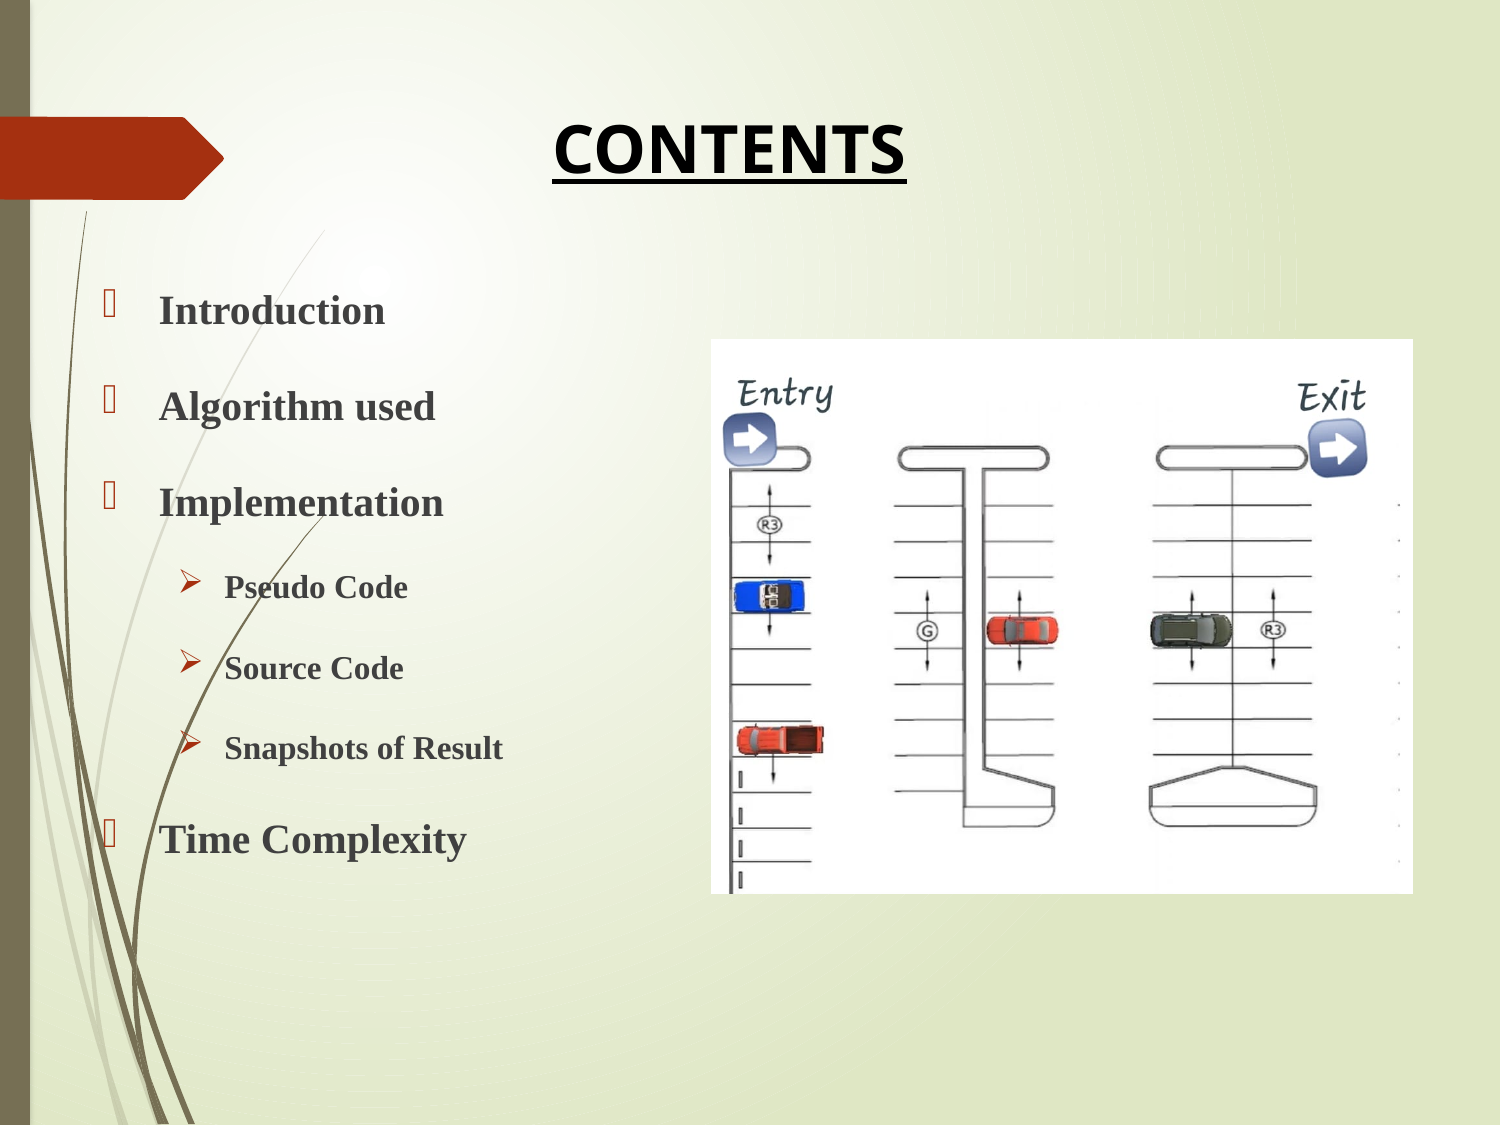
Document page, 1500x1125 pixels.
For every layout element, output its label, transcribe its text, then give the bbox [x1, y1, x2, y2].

picture [710, 339, 1413, 894]
list Introduction Algorithm used Implementation Pseudo Code Source Code Snapshots of Result Time Complexity [87, 249, 1425, 1099]
text_box CONTENTS [537, 99, 1050, 195]
